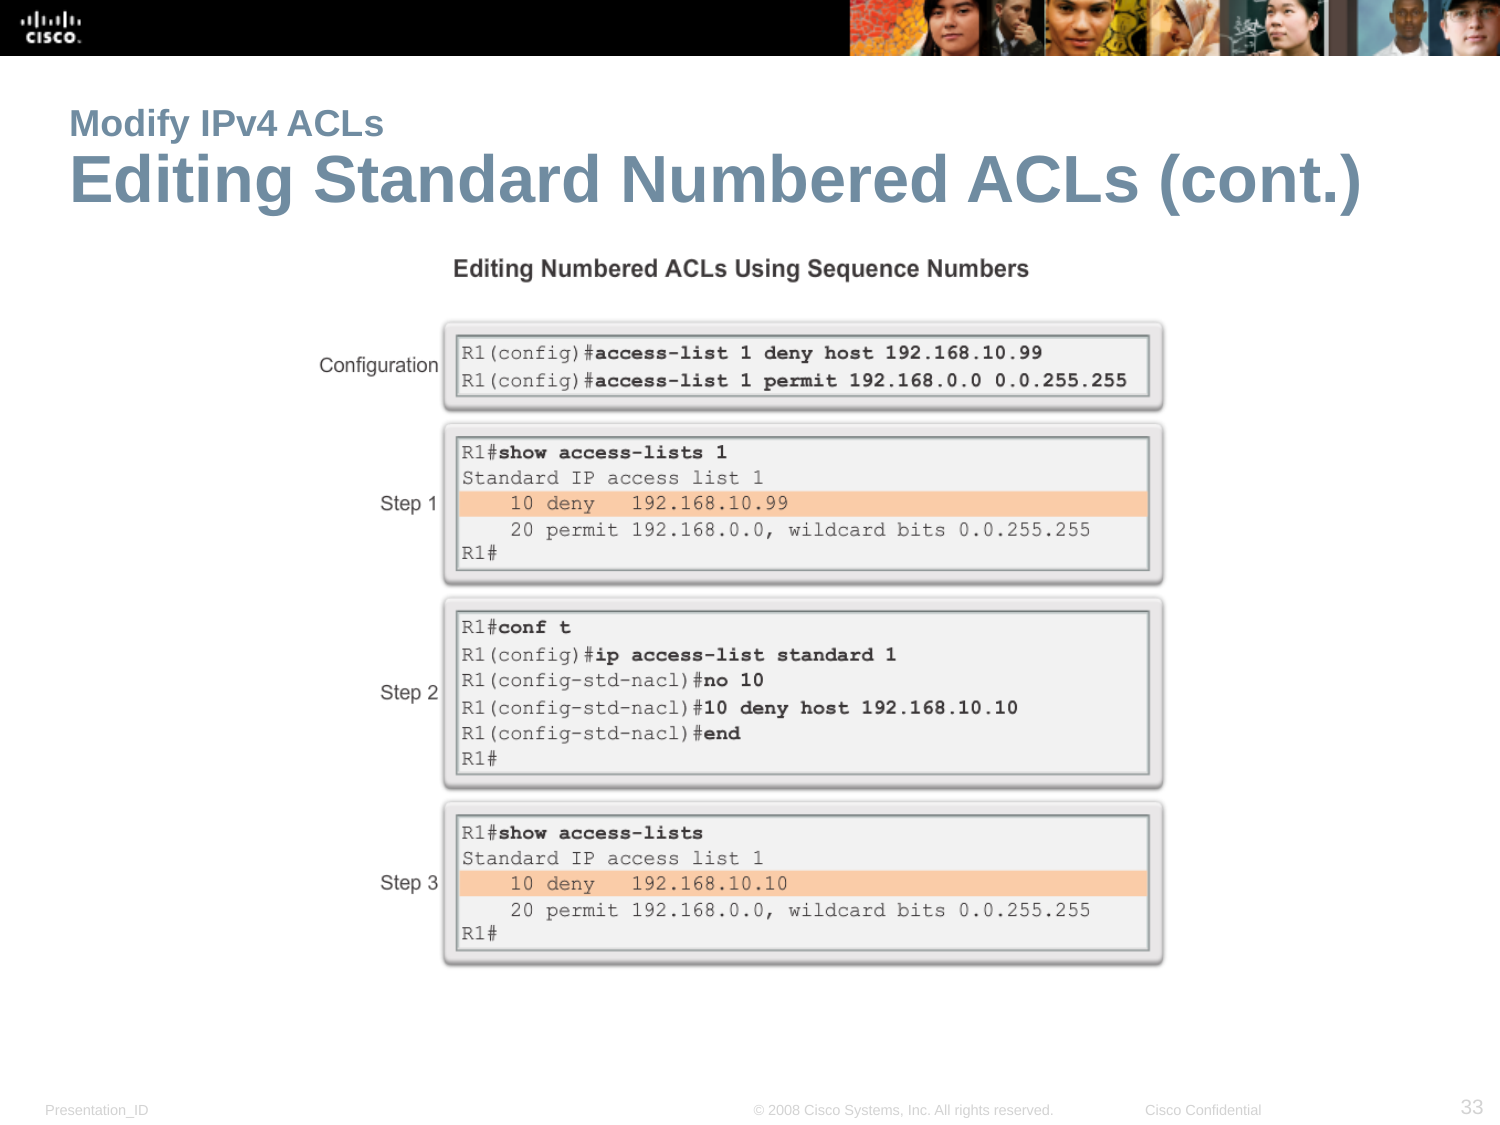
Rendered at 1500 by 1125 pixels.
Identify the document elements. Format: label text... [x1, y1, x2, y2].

picture [0, 0, 1500, 56]
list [90, 256, 1394, 977]
title Modify IPv4 ACLs Editing Standard Numbered ACLs (cont.) [55, 80, 1444, 224]
